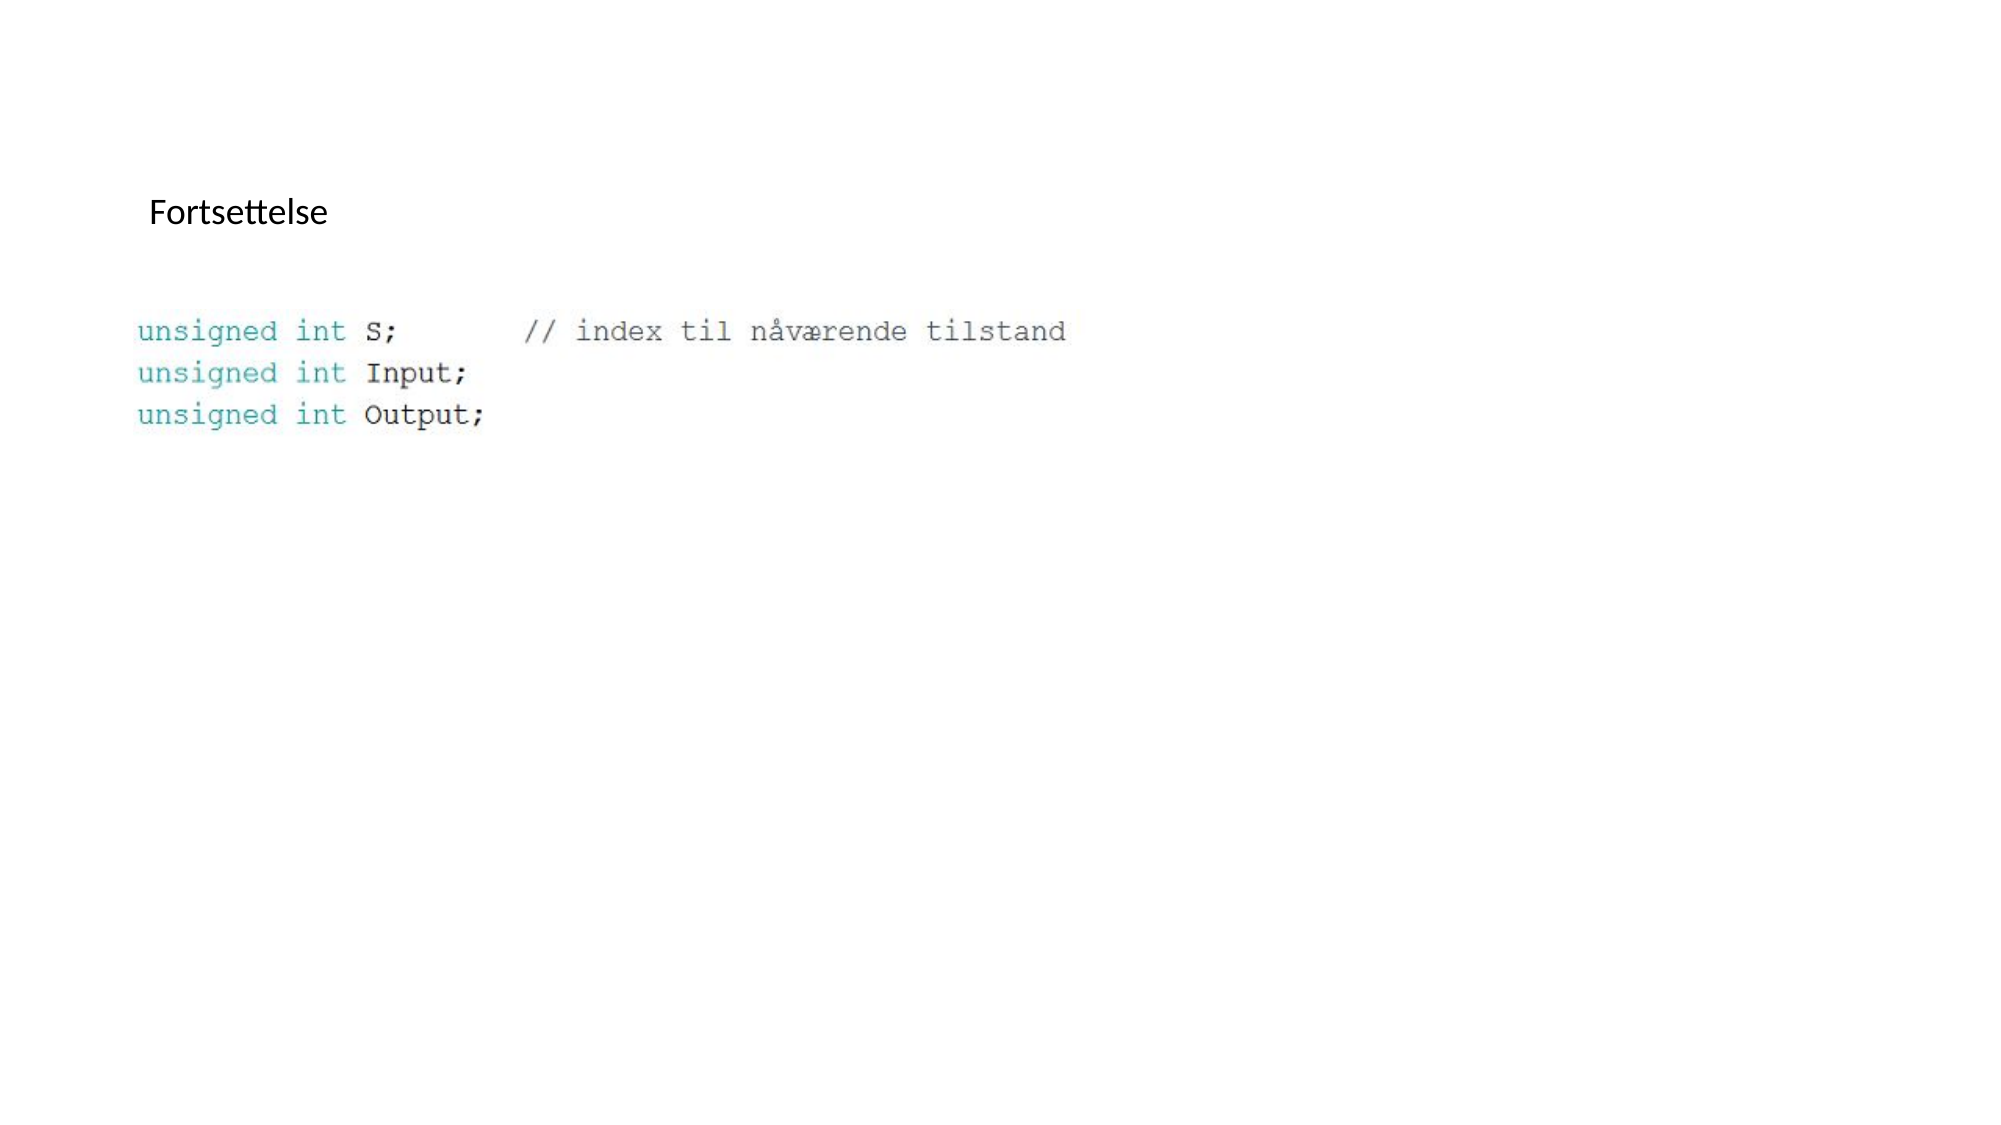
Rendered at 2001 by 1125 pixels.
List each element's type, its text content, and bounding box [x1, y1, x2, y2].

text_box Fortsettelse [134, 179, 344, 240]
picture [133, 309, 1092, 443]
